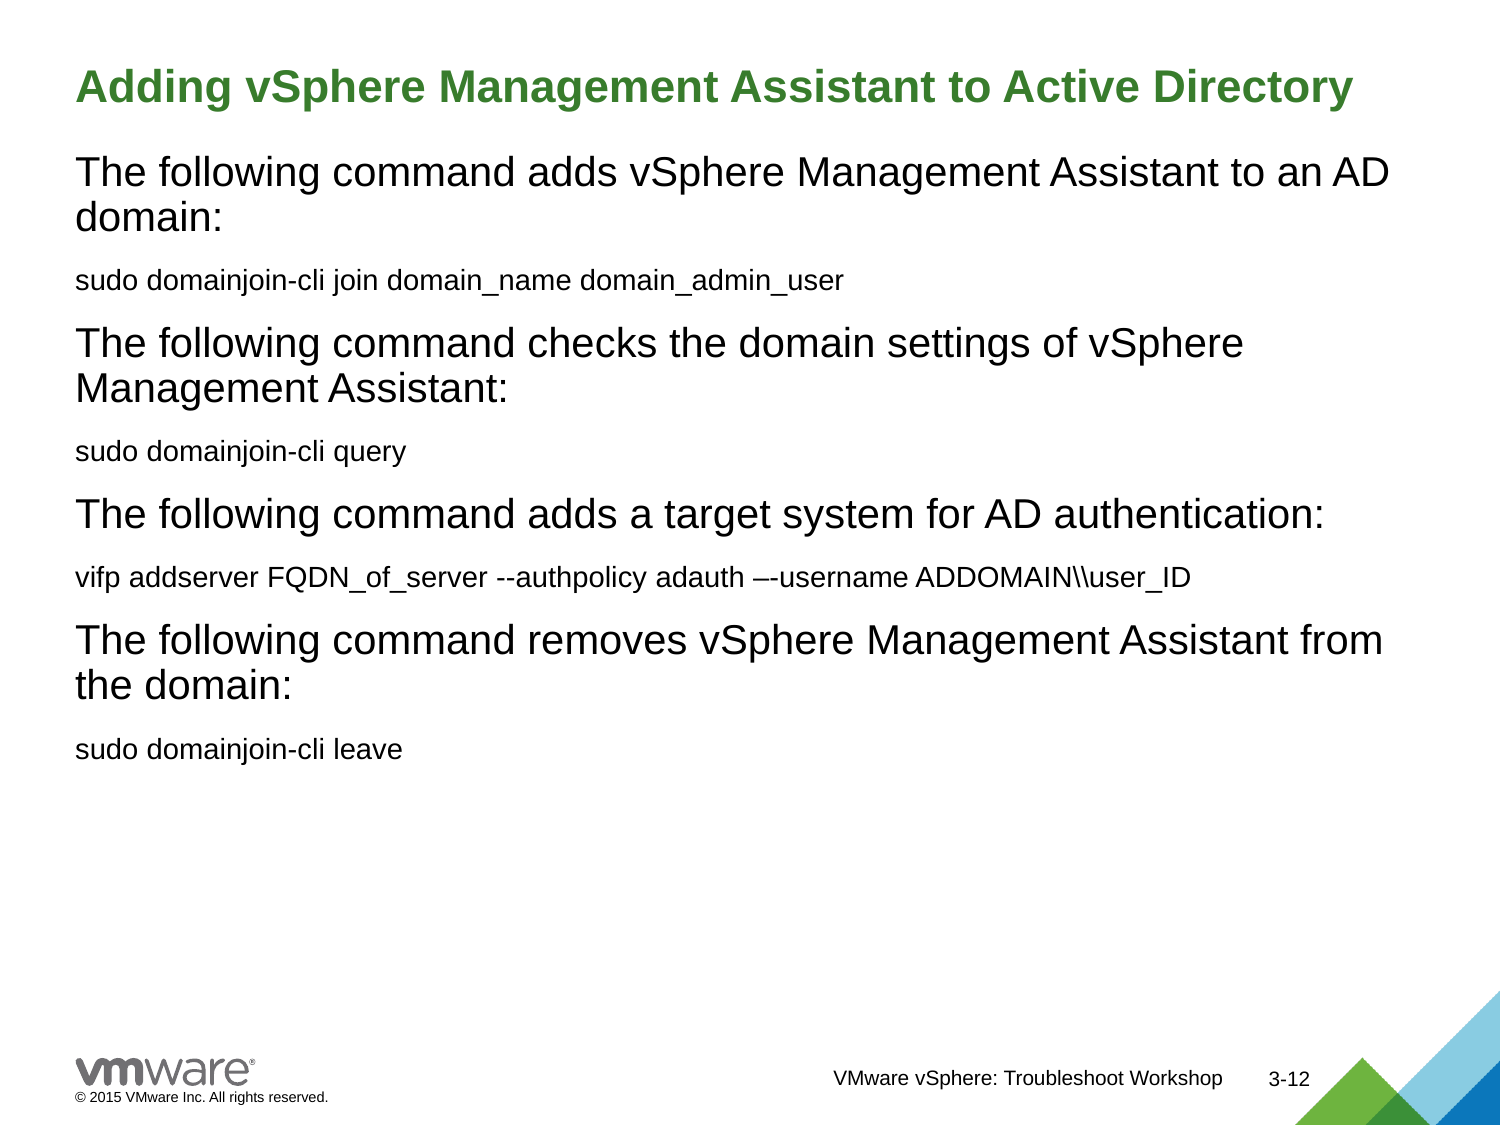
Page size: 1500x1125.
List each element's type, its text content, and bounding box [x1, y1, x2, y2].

title Adding vSphere Management Assistant to Active Directory [75, 54, 1425, 113]
list The following command adds vSphere Management Assistant to an AD domain: sudo domainjoin-cli join domain_name domain_admin_user The following command checks the domain settings of vSphere Management Assistant: sudo domainjoin-cli query The following command adds a target system for AD authentication: vifp addserver FQDN_of_server --authpolicy adauth –-username ADDOMAIN\\user_ID The following command removes vSphere Management Assistant from the domain: sudo domainjoin-cli leave [75, 149, 1425, 988]
picture [1247, 949, 1500, 1125]
